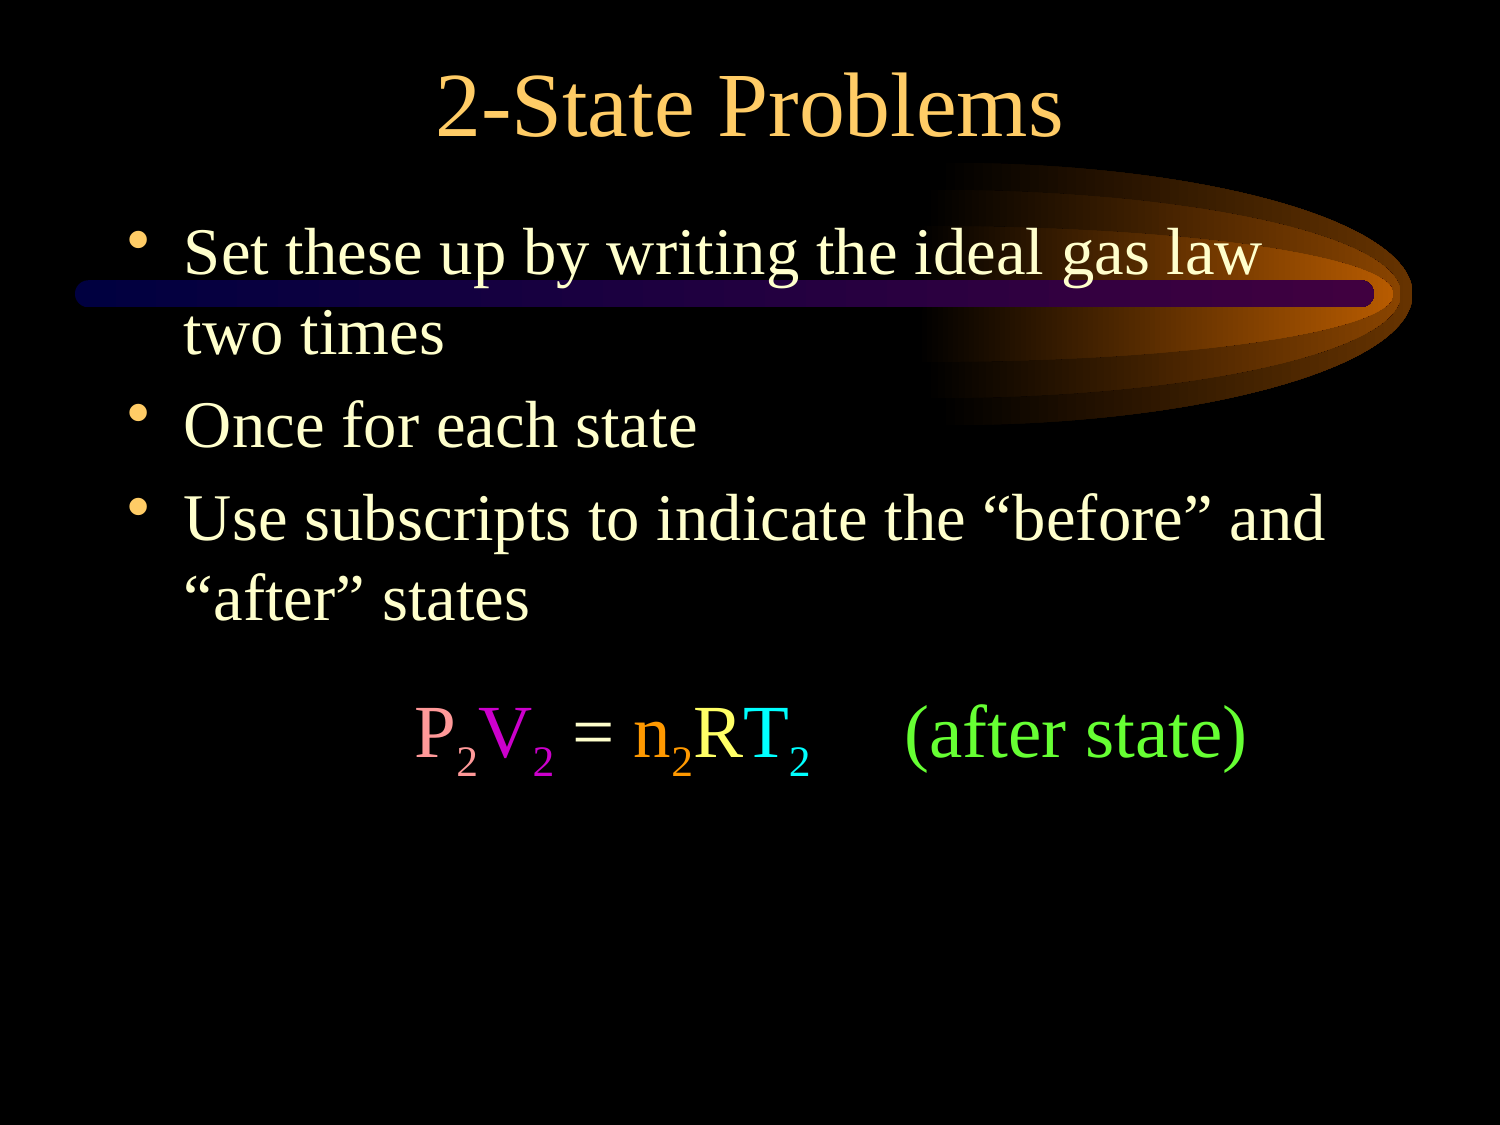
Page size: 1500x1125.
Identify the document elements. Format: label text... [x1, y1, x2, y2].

list Set these up by writing the ideal gas law two times Once for each state Use subscripts to indicate the “before” and “after” states [112, 199, 1388, 876]
text_box P2V2 = n2RT2 (after state) [399, 674, 1338, 793]
title 2-State Problems [112, 62, 1388, 163]
